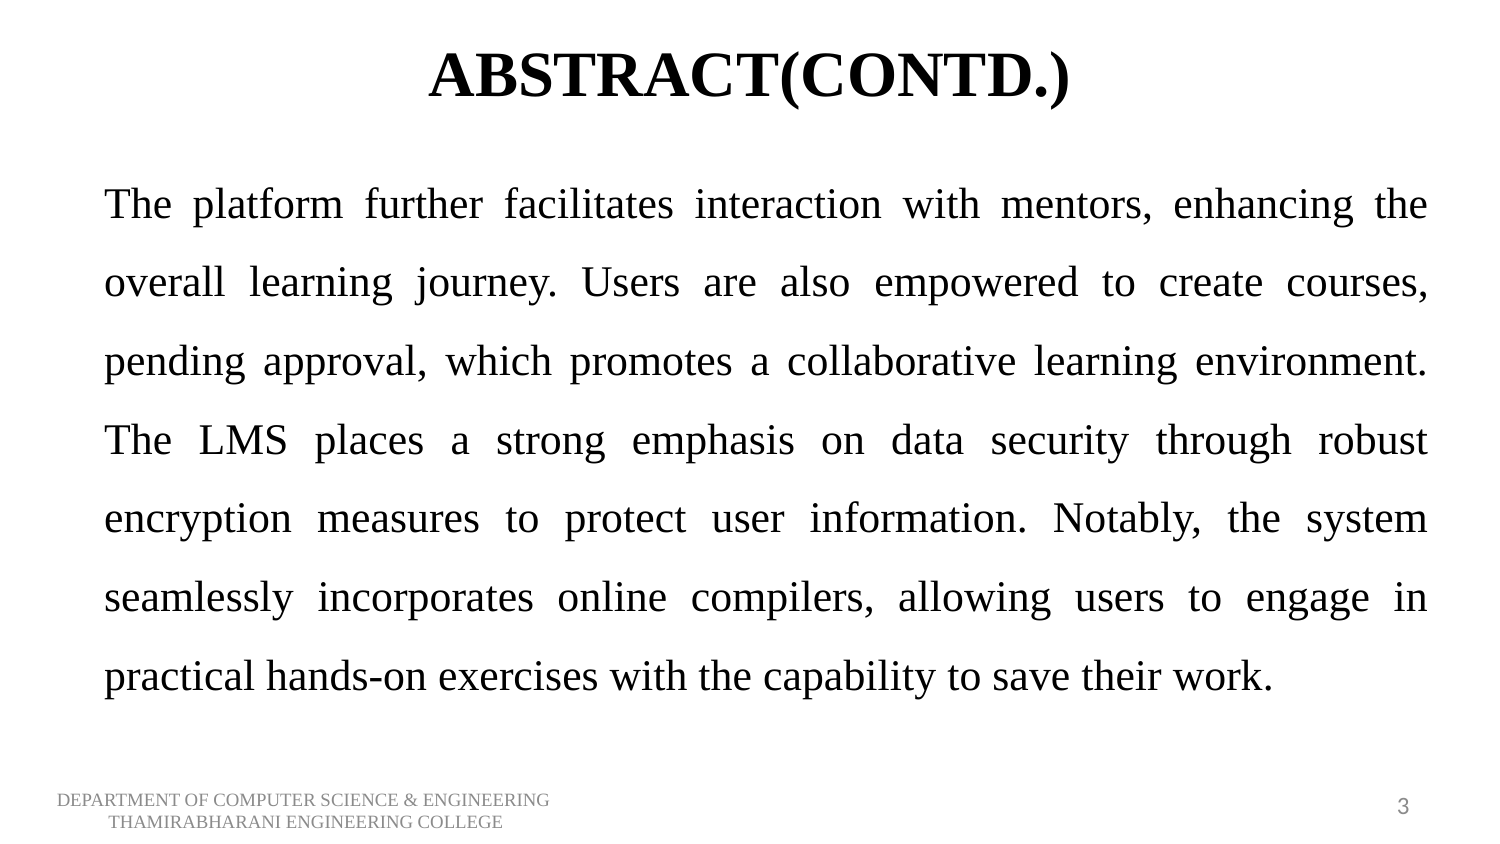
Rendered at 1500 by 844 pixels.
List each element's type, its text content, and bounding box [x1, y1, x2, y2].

title ABSTRACT(CONTD.) [0, 0, 1500, 141]
slide_number 3 [1074, 782, 1425, 827]
list The platform further facilitates interaction with mentors, enhancing the overall learning journey. Users are also empowered to create courses, pending approval, which promotes a collaborative learning environment. The LMS places a strong emphasis on data security through robust encryption measures to protect user information. Notably, the system seamlessly incorporates online compilers, allowing users to engage in practical hands-on exercises with the capability to save their work. [88, 140, 1445, 694]
footer DEPARTMENT OF COMPUTER SCIENCE & ENGINEERING THAMIRABHARANI ENGINEERING COLLEGE [34, 787, 577, 833]
